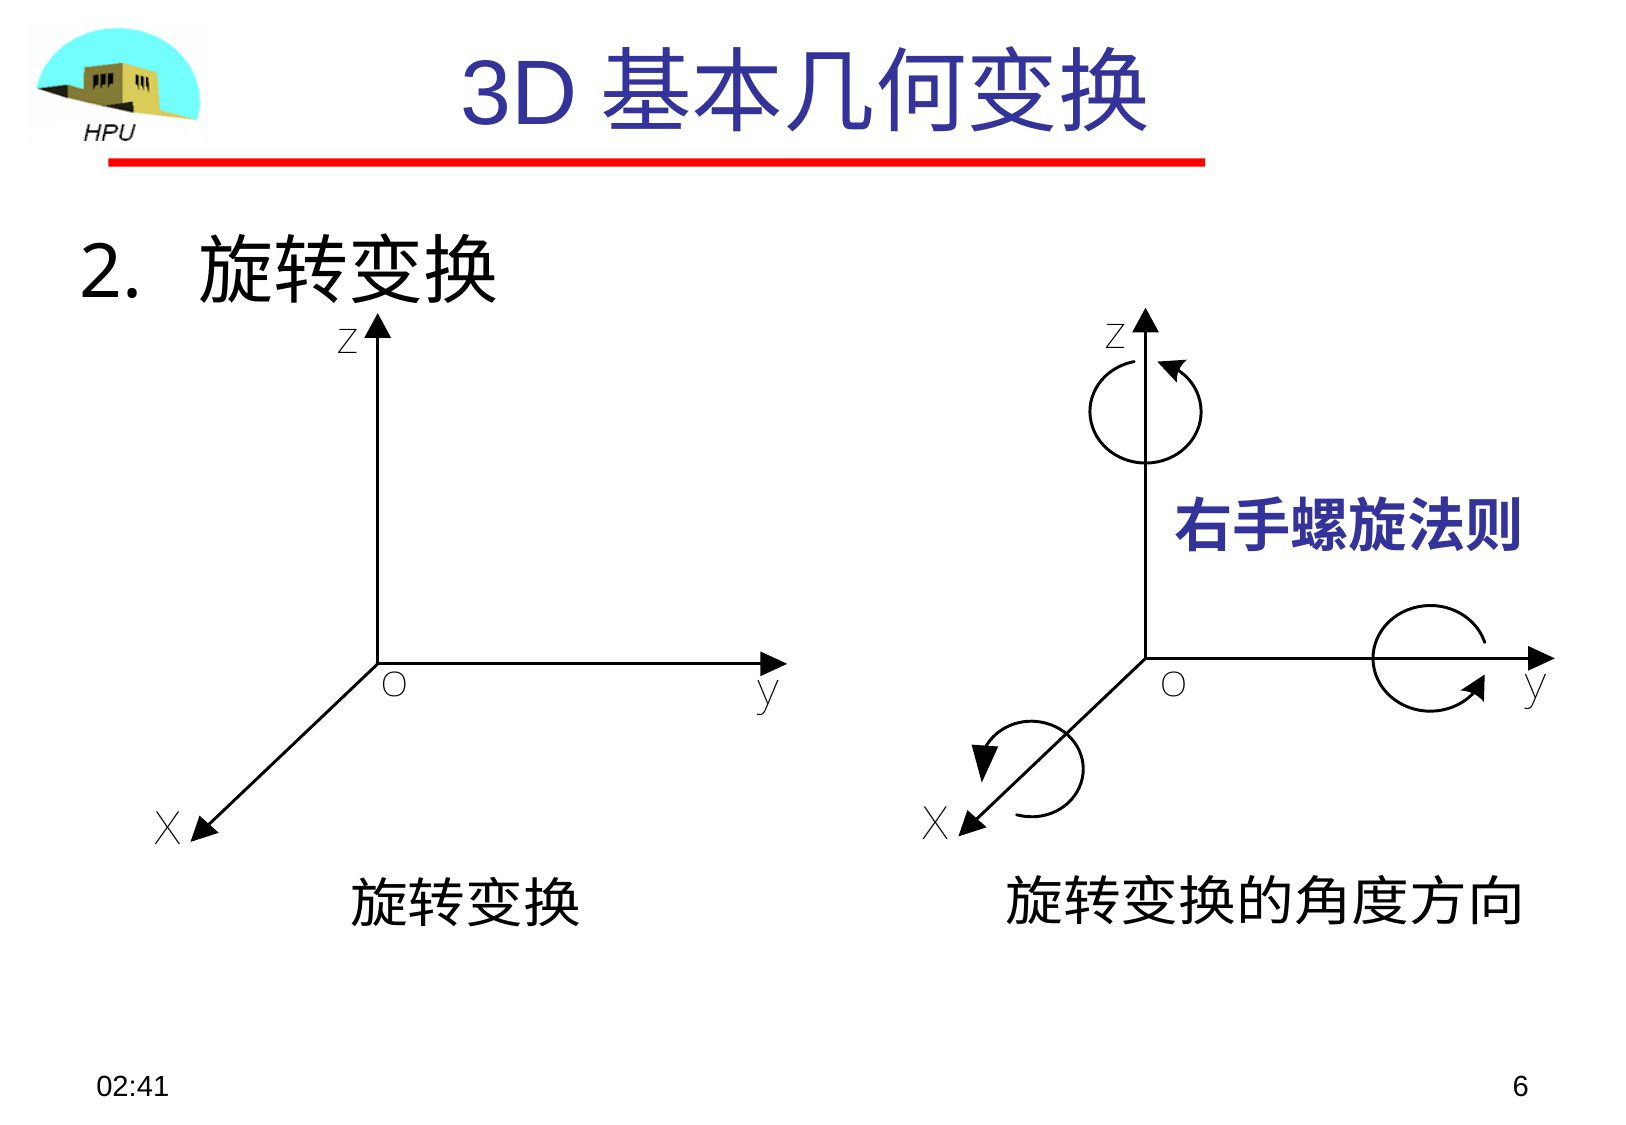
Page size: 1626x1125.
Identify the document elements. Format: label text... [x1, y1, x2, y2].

list 2. 旋转变换 [64, 178, 1513, 342]
title 3D基本几何变换 [27, 12, 1585, 163]
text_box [845, 275, 1622, 963]
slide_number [80, 1059, 461, 1113]
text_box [77, 280, 842, 968]
slide_number 6 [1164, 1059, 1544, 1113]
